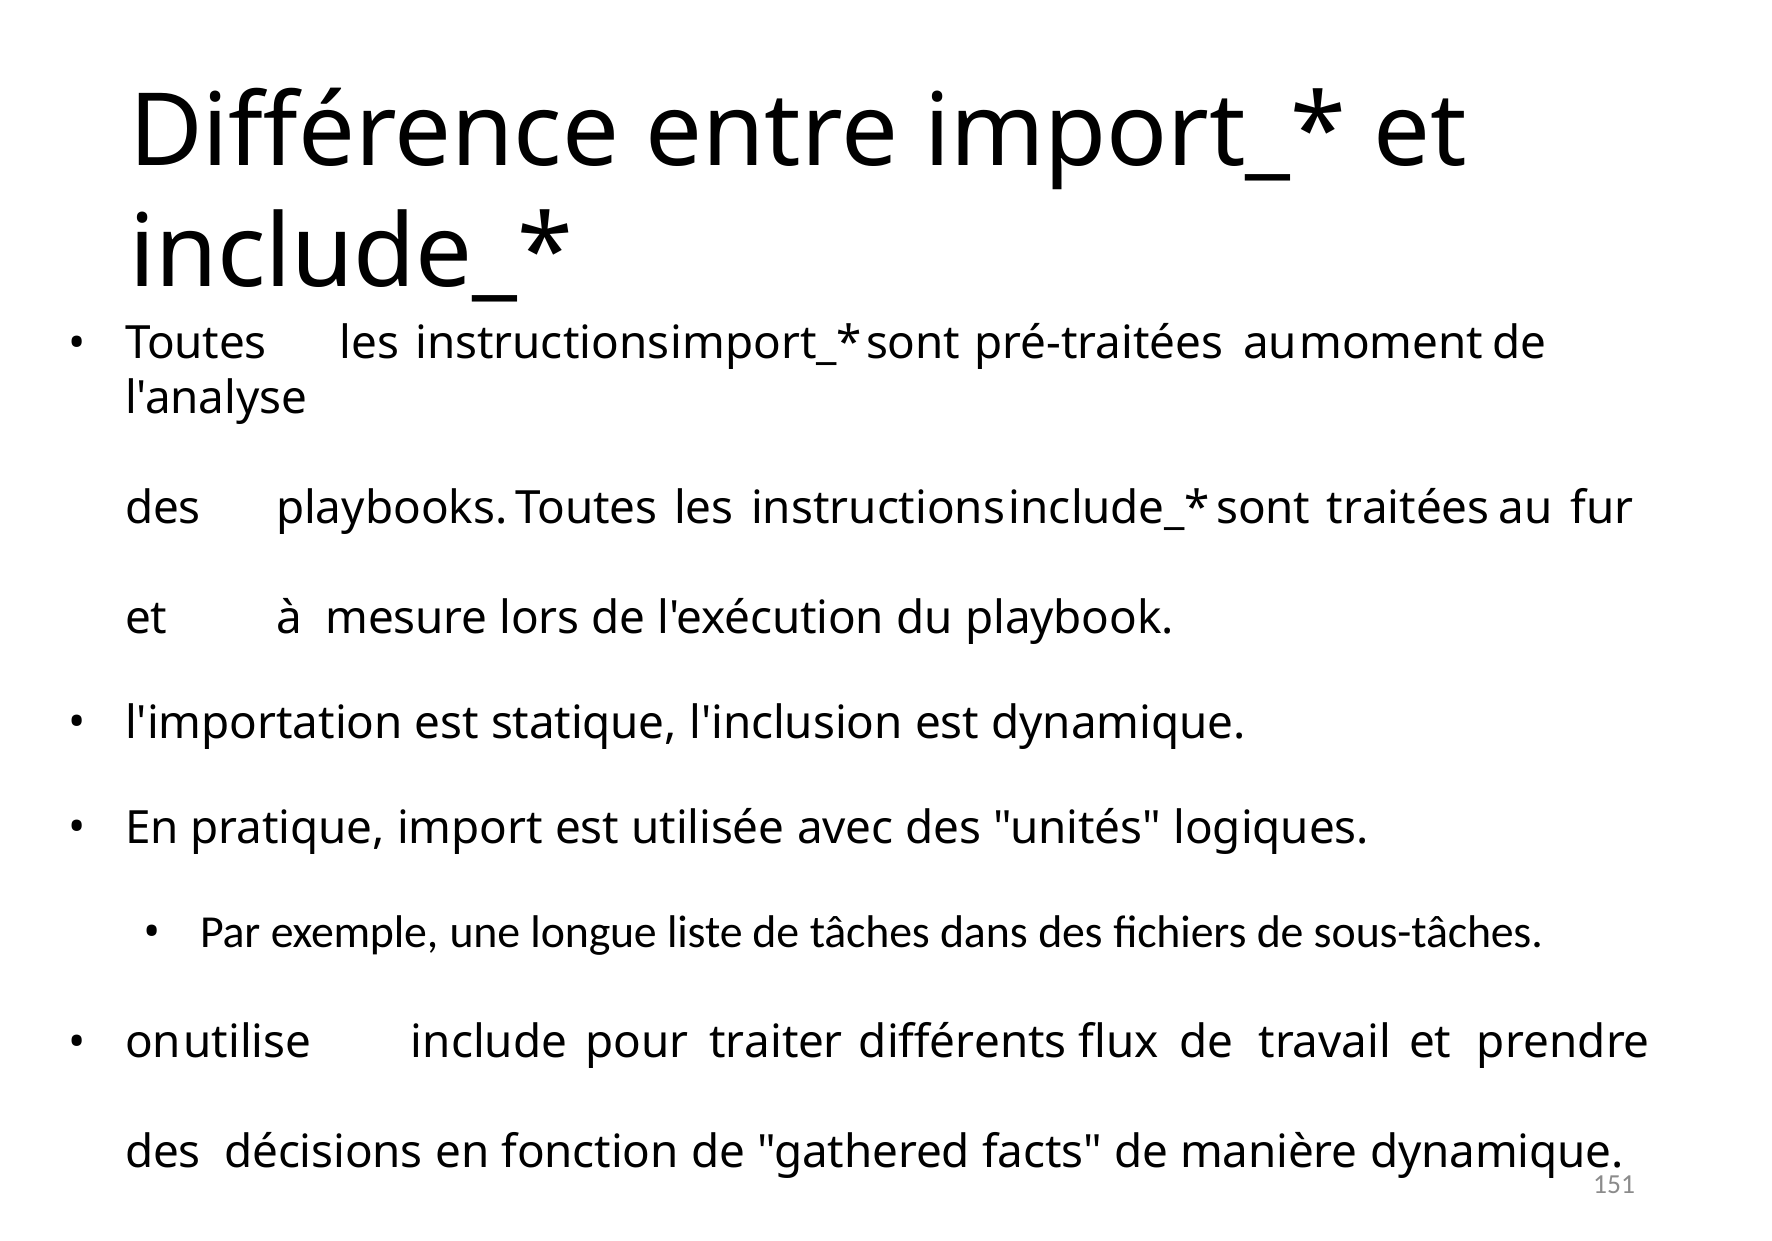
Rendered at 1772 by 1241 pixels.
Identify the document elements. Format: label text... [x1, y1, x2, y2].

title Différence entre import_* et include_* [127, 62, 1715, 307]
slide_number 151 [1251, 1149, 1651, 1216]
text_box Toutes les instructions import_* sont pré-traitées au moment de l'analyse des playbooks. Toutes les instructions include_* sont traitées au fur et à mesure lors de l'exécution du playbook. l'importation est statique, l'inclusion est dynamique. En pratique, import est utilisée avec des "unités" logiques. Par exemple, une longue liste de tâches dans des fichiers de sous-tâches. on utilise include pour traiter différents flux de travail et prendre des décisions en fonction de "gathered facts" de manière dynamique. [66, 310, 1679, 1177]
